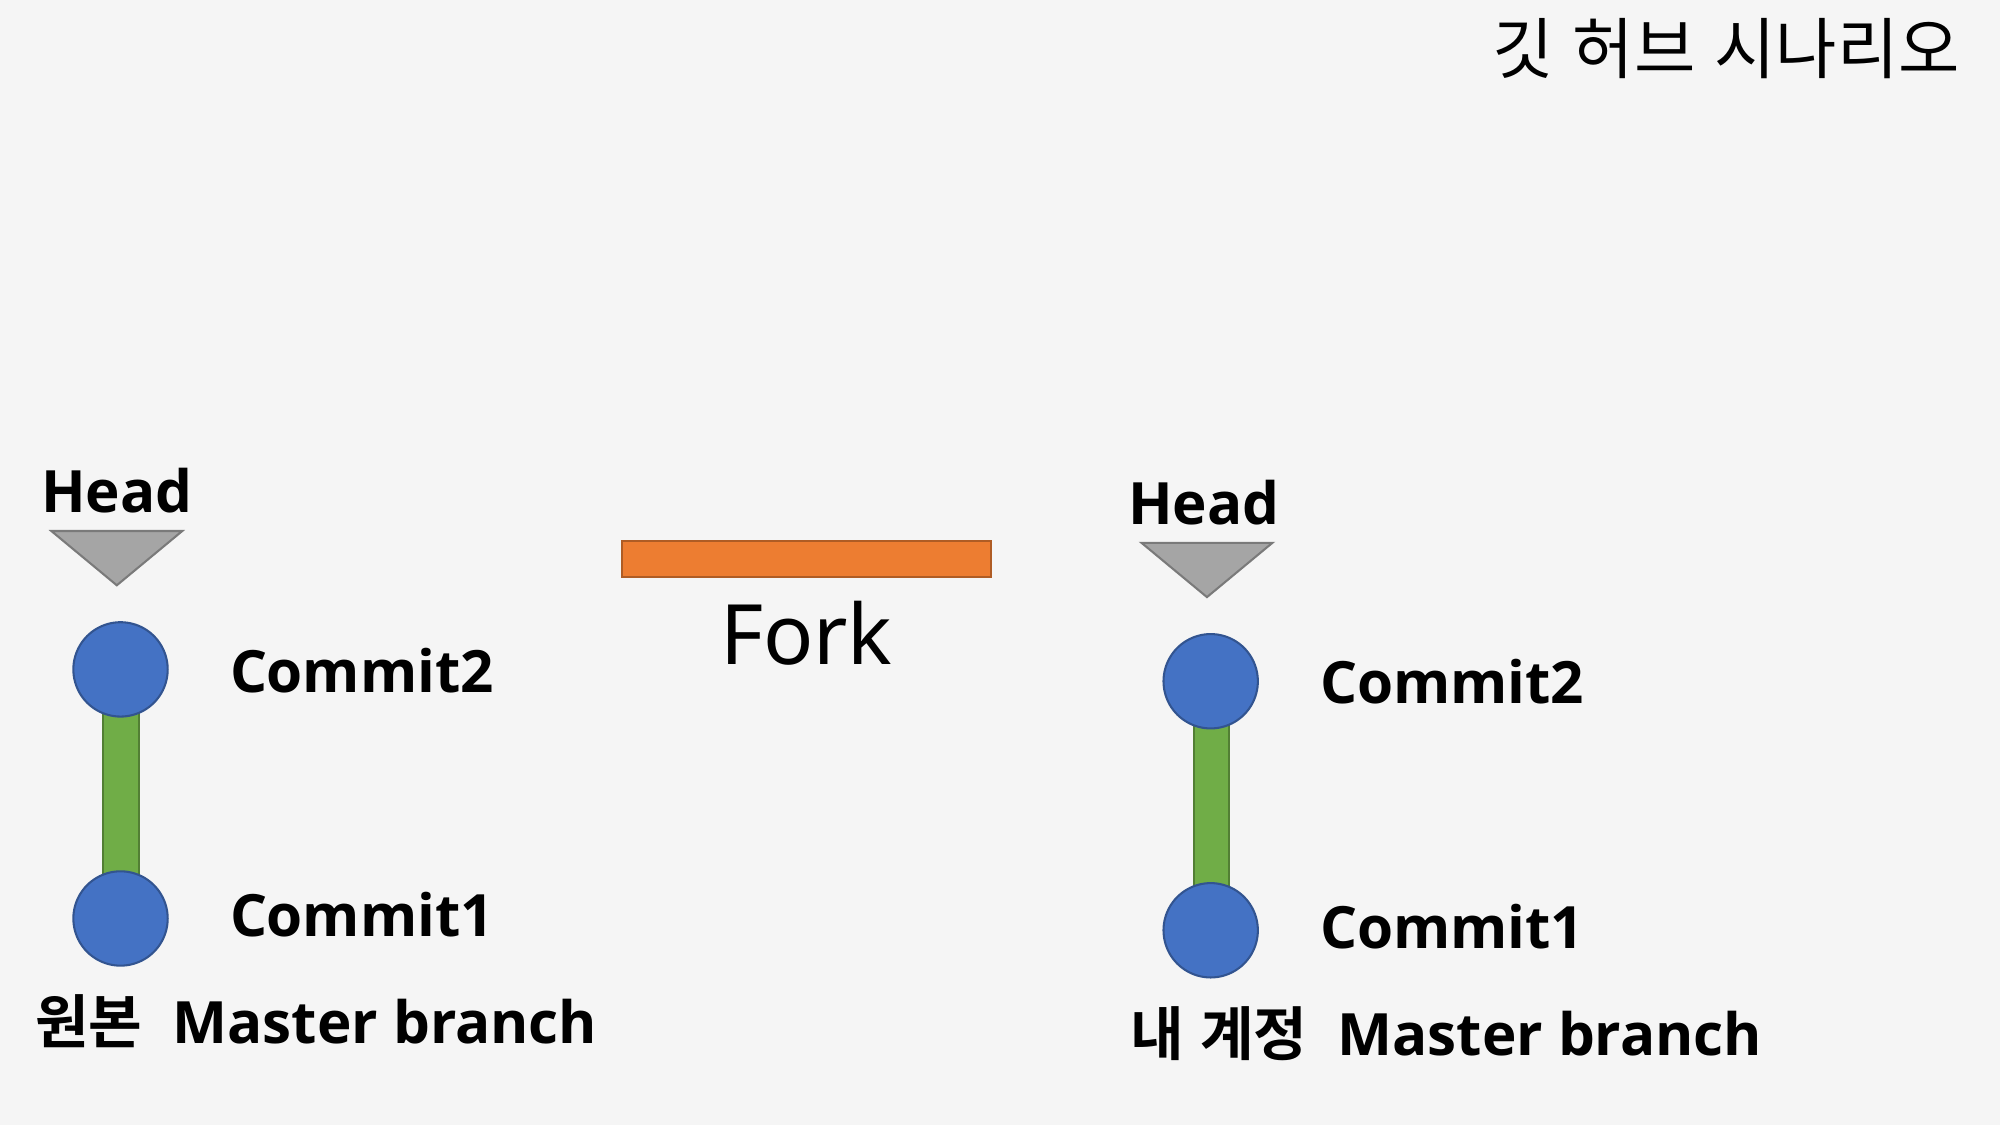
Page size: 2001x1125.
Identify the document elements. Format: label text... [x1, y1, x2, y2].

text_box [1193, 726, 1230, 885]
text_box [50, 532, 183, 587]
text_box 원본 Master branch [20, 977, 612, 1063]
text_box 내 계정 Master branch [1115, 989, 1777, 1125]
text_box Commit2 [1305, 638, 1599, 724]
text_box [72, 621, 169, 718]
text_box Commit1 [1305, 882, 1599, 968]
text_box Commit2 [215, 626, 509, 712]
text_box [1162, 882, 1259, 979]
text_box Head [26, 447, 208, 532]
text_box 깃 허브 시나리오 [1477, 0, 1976, 95]
text_box [1141, 544, 1273, 599]
text_box Head [1113, 458, 1295, 544]
text_box Fork [705, 573, 908, 689]
text_box [621, 540, 992, 578]
text_box [72, 870, 169, 967]
text_box [102, 714, 140, 873]
text_box Commit1 [215, 871, 509, 956]
text_box [1162, 633, 1259, 730]
